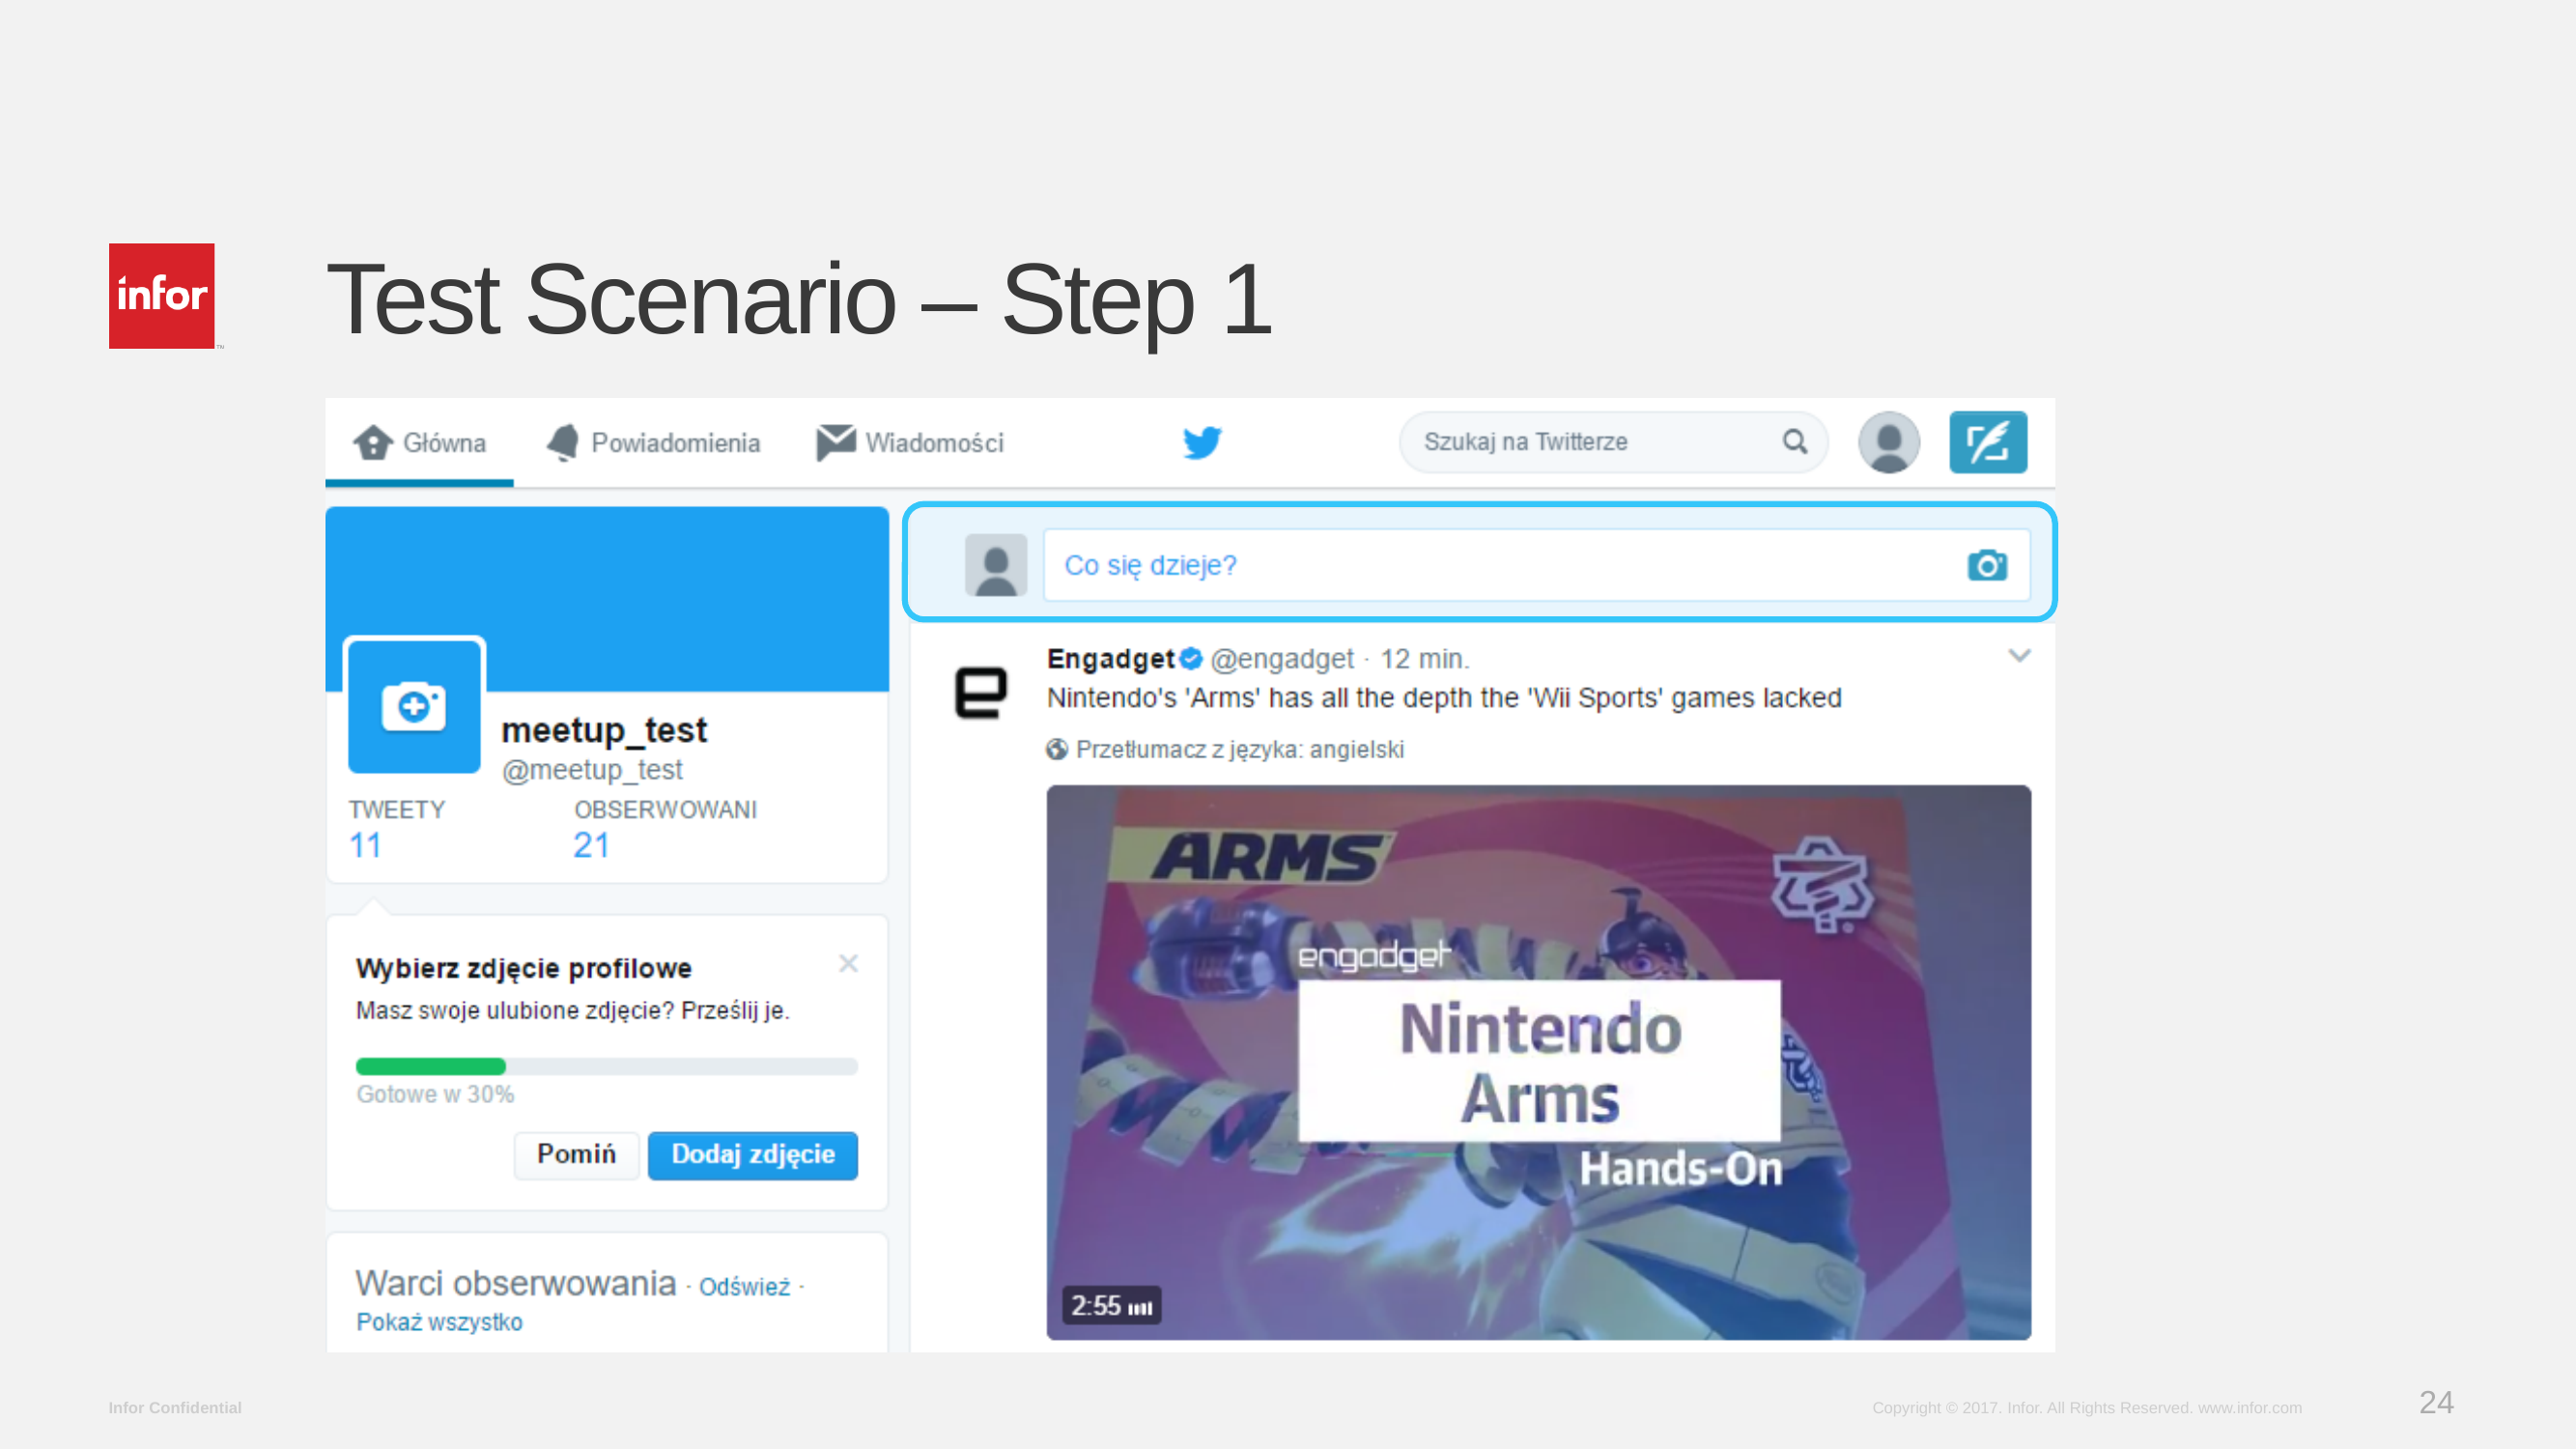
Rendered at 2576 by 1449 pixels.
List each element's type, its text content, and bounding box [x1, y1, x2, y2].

picture [109, 243, 224, 349]
picture [326, 398, 2055, 1352]
title Test Scenario – Step 1 [326, 75, 2299, 355]
